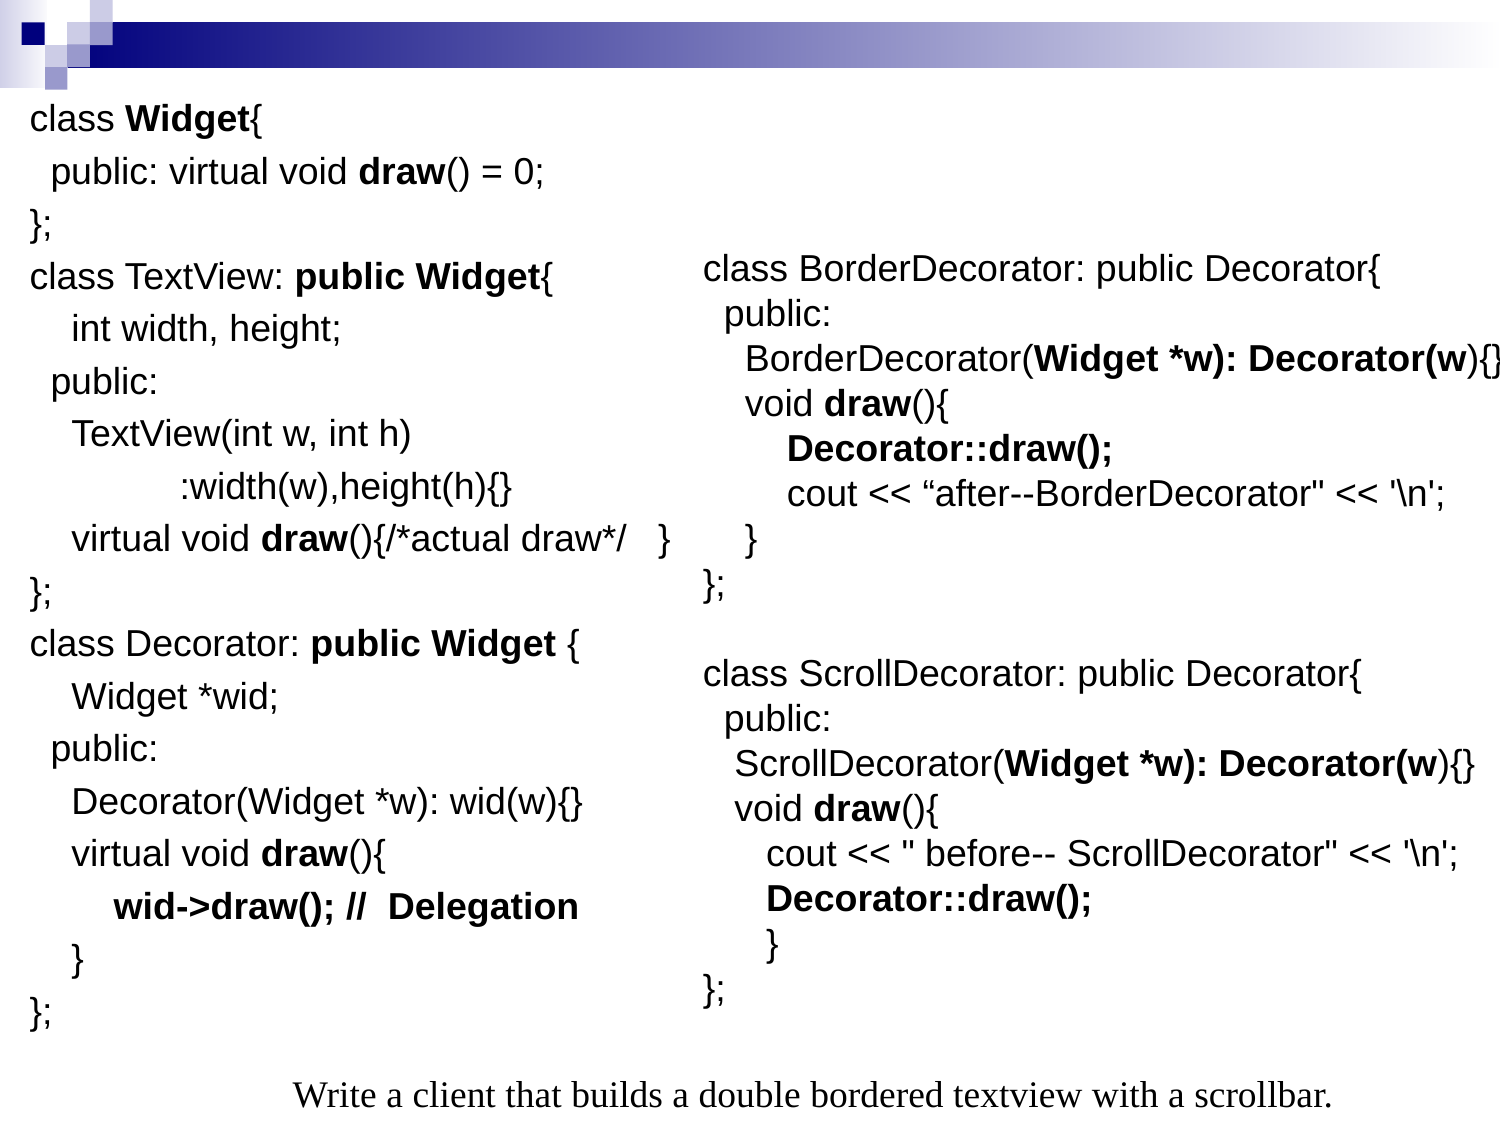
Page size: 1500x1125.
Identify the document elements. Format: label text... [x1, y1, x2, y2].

list class Widget{ public: virtual void draw() = 0; }; class TextView: public Widget{ int width, height; public: TextView(int w, int h) :width(w),height(h){} virtual void draw(){/*actual draw*/ } }; class Decorator: public Widget { Widget *wid; public: Decorator(Widget *w): wid(w){} virtual void draw(){ wid->draw(); // Delegation } }; [14, 86, 729, 1063]
text_box class BorderDecorator: public Decorator{ public: BorderDecorator(Widget *w): Decorator(w){} void draw(){ Decorator::draw(); cout << “after--BorderDecorator" << '\n'; } }; class ScrollDecorator: public Decorator{ public: ScrollDecorator(Widget *w): Decorator(w){} void draw(){ cout << " before-- ScrollDecorator" << '\n'; Decorator::draw(); } }; [688, 237, 1500, 1017]
text_box Write a client that builds a double bordered textview with a scrollbar. [277, 1062, 1350, 1123]
